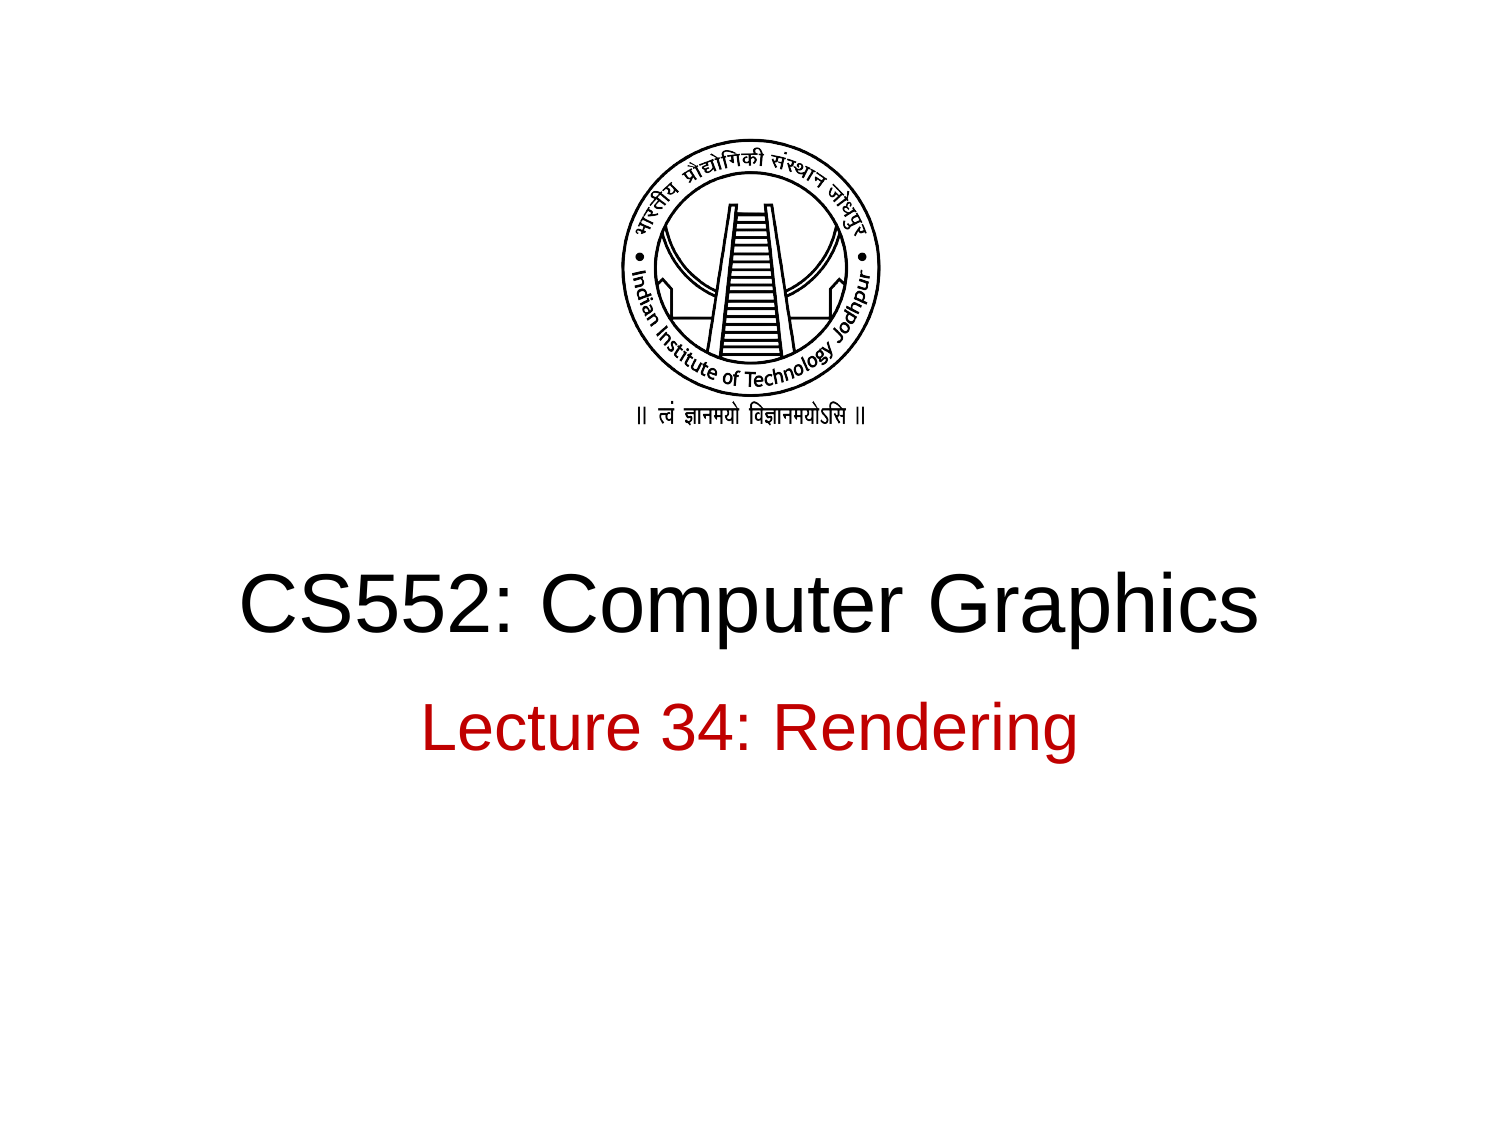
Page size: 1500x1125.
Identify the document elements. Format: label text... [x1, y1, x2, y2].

picture [615, 137, 885, 429]
subtitle Lecture 34: Rendering [187, 685, 1313, 958]
title CS552: Computer Graphics [76, 266, 1424, 659]
